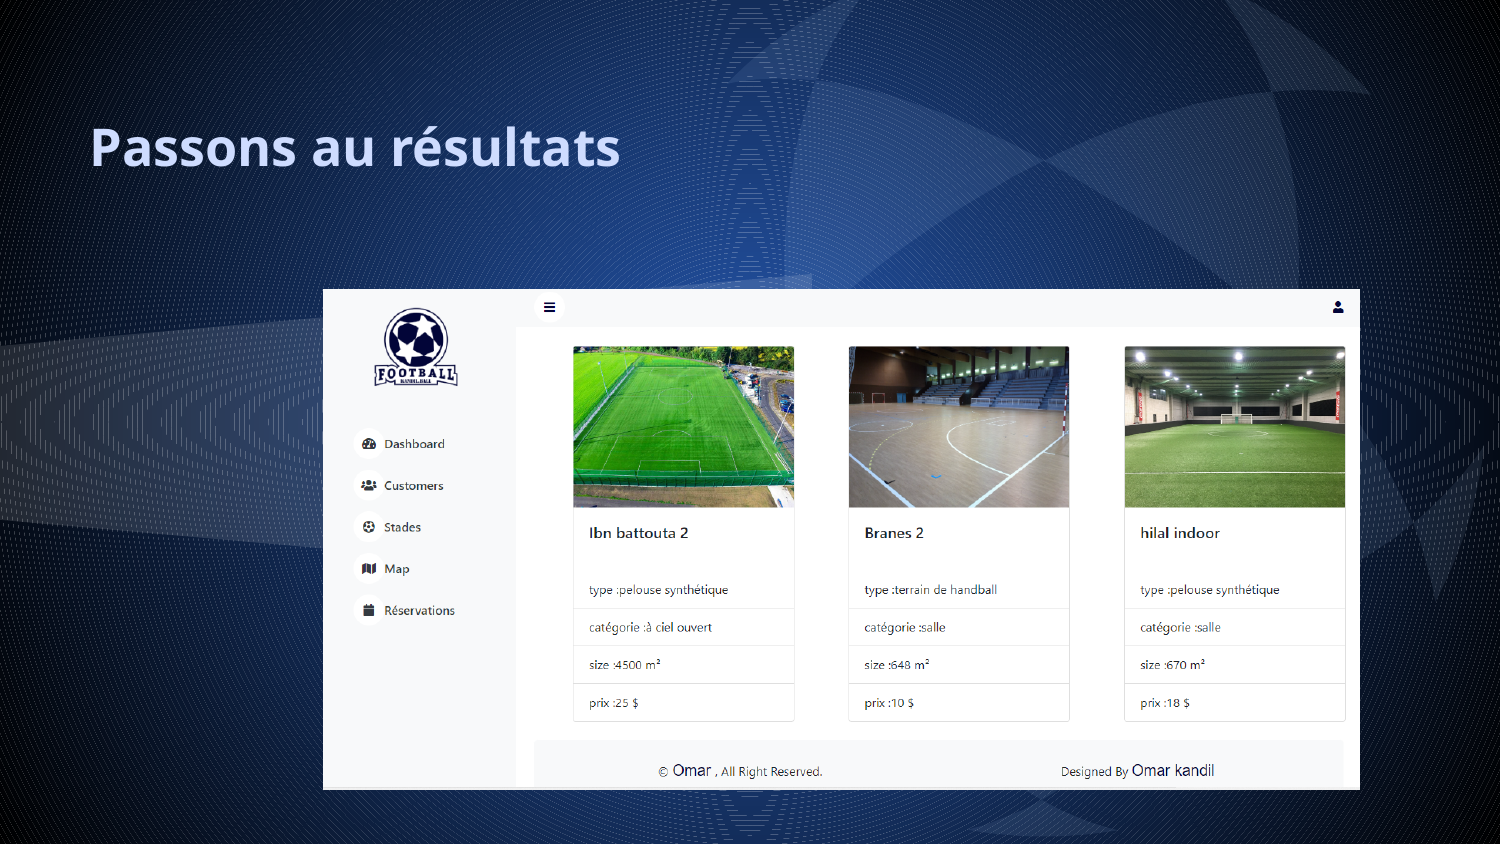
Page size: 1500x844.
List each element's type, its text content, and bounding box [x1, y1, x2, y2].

picture [323, 289, 1361, 790]
title Passons au résultats [74, 38, 707, 192]
